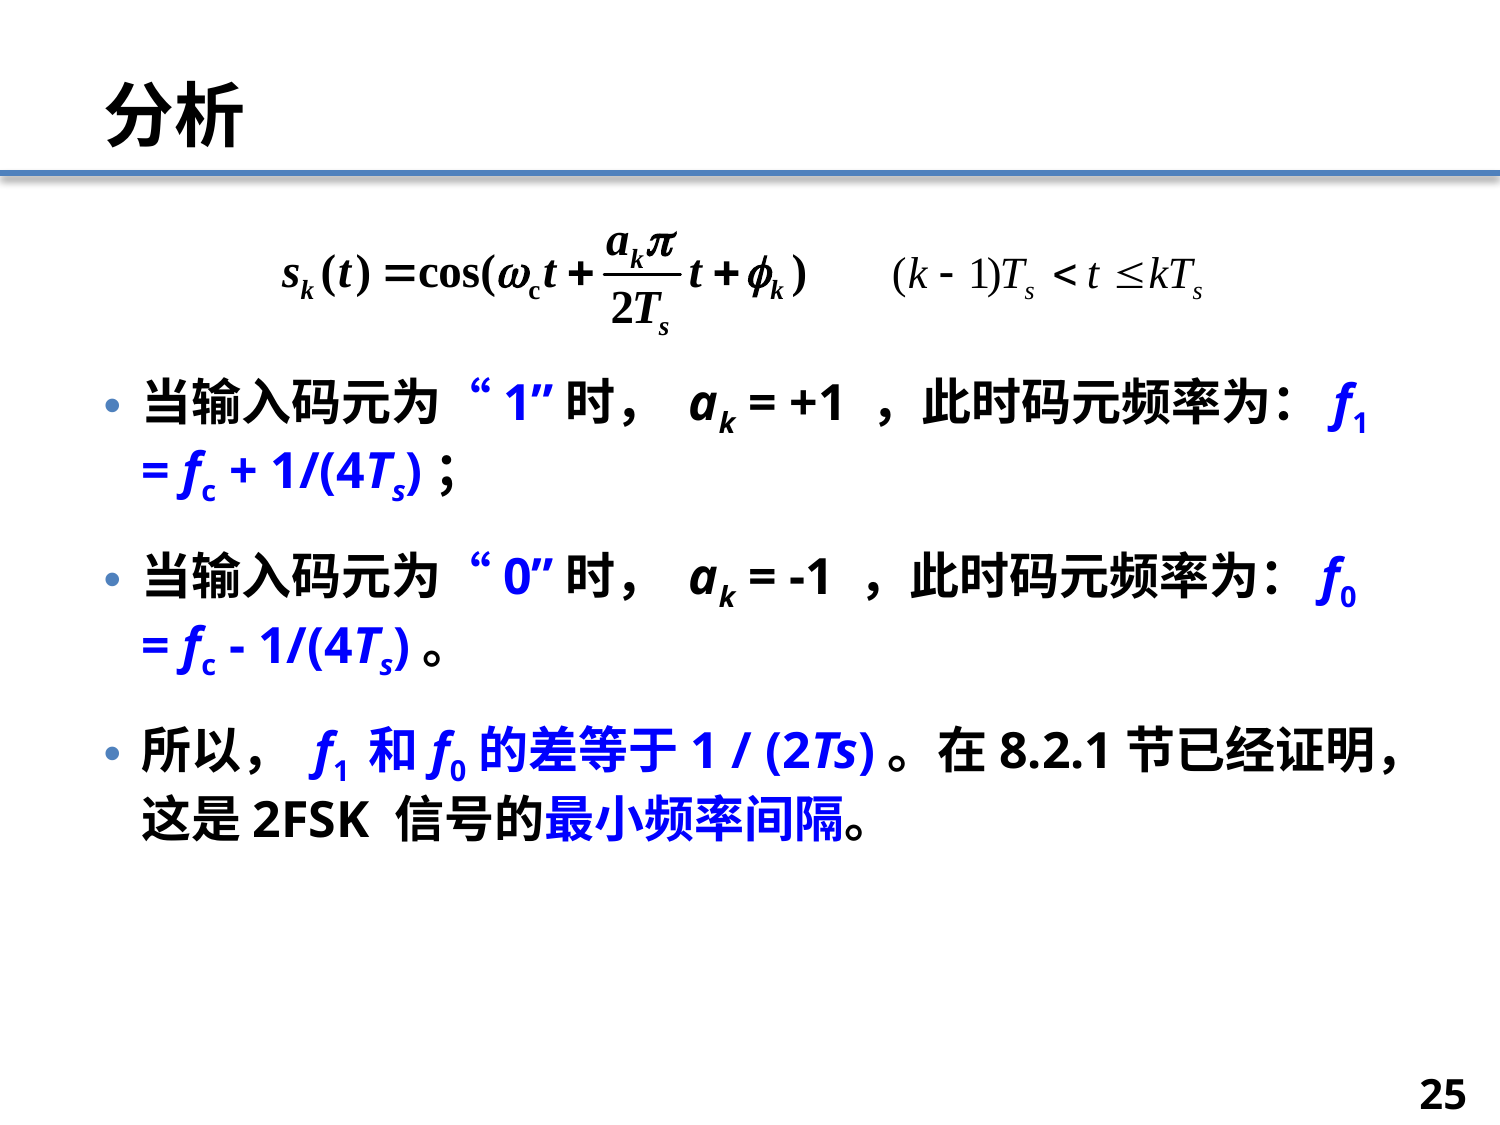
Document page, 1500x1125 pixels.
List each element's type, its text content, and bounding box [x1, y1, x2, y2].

slide_number 25 [1379, 1075, 1483, 1118]
title 分析 [88, 30, 1412, 164]
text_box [273, 207, 1212, 347]
list 当输入码元为“1”时， ak = +1 ，此时码元频率为：f1 = fc + 1/(4Ts)； 当输入码元为“0”时， ak = -1 ，此时码元频率为：f0 = fc - 1/(4Ts)。 所以， f1 和f0的差等于1 / (2Ts)。在8.2.1节已经证明，这是2FSK 信号的最小频率间隔。 [88, 196, 1412, 1024]
